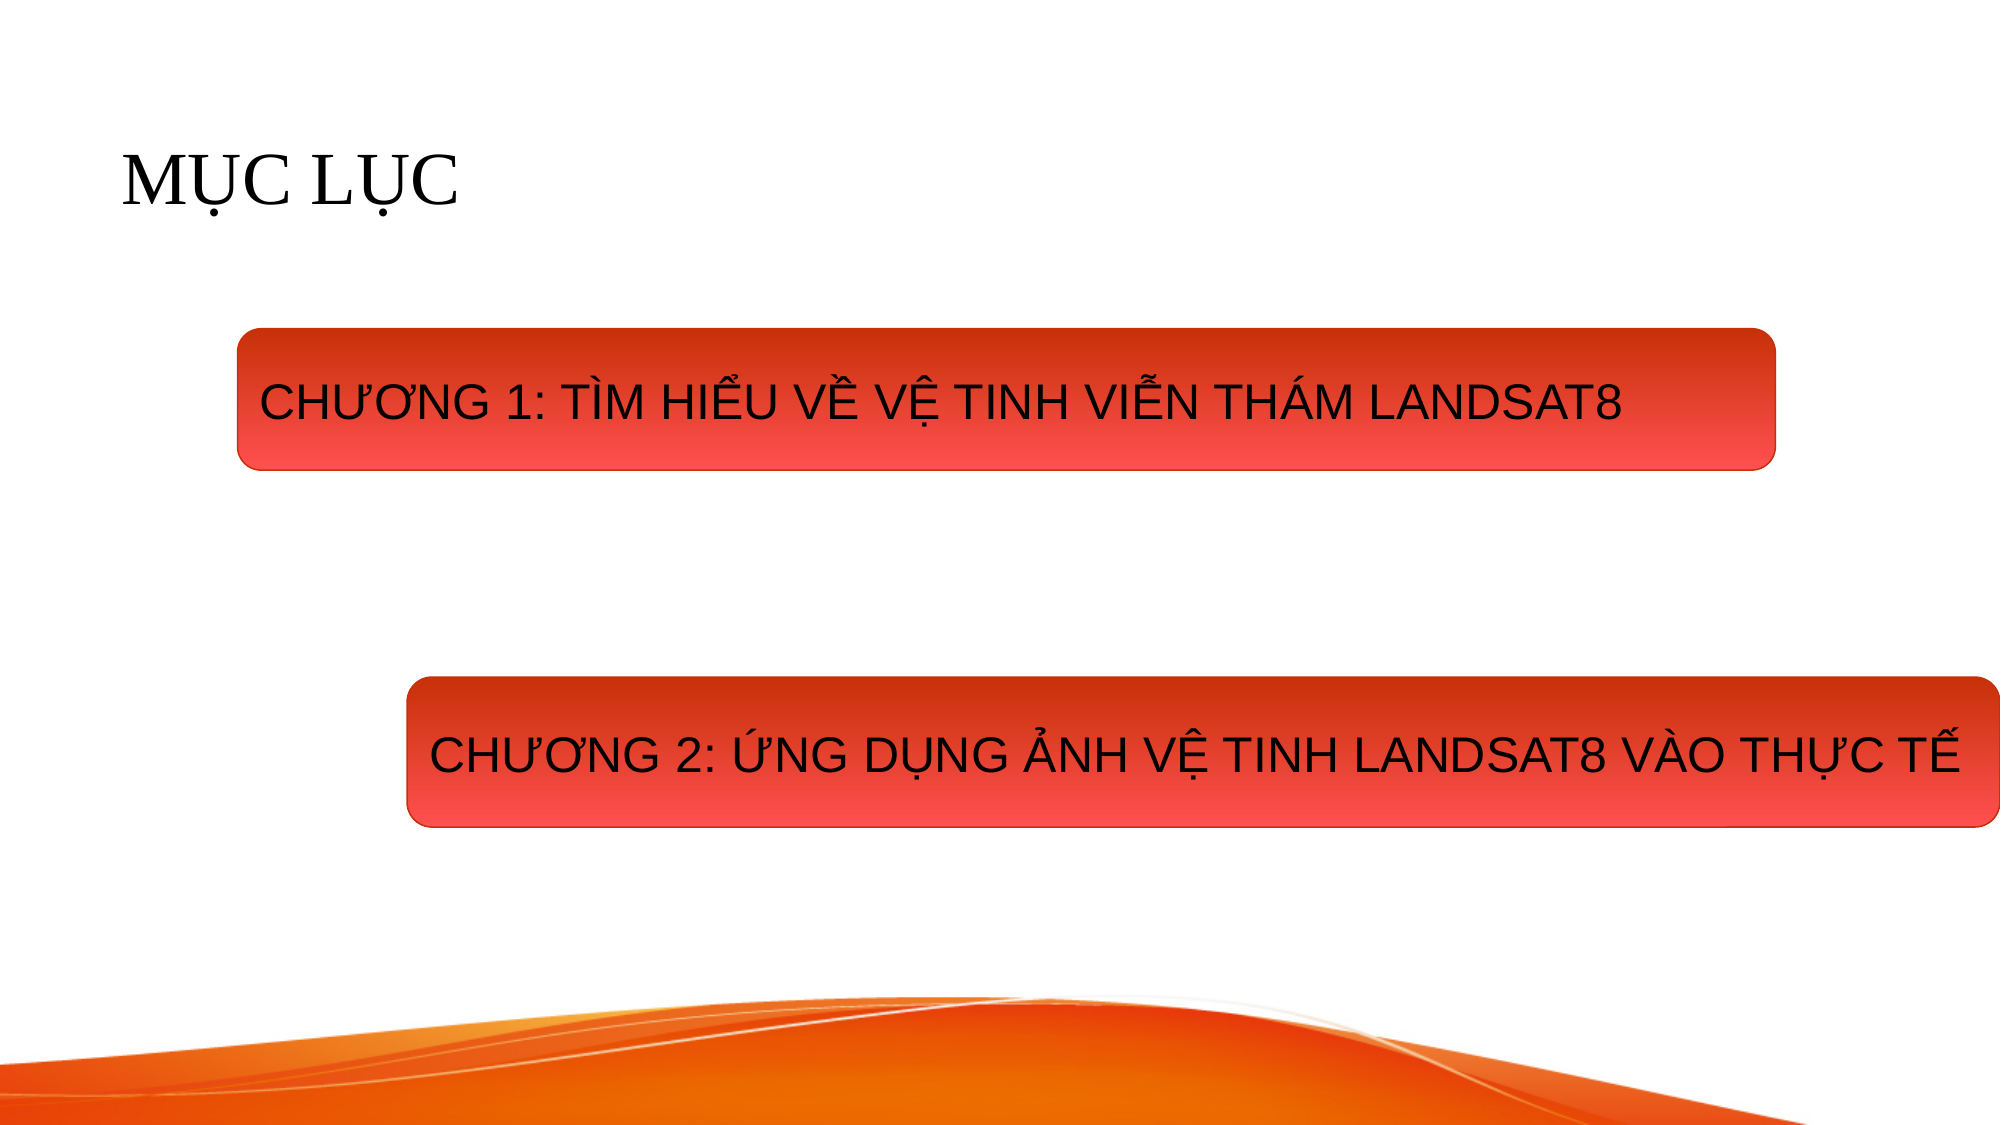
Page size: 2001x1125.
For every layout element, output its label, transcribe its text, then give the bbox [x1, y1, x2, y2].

title MỤC LỤC [106, 126, 1907, 223]
text_box CHƯƠNG 2: ỨNG DỤNG ẢNH VỆ TINH LANDSAT8 VÀO THỰC TẾ [407, 677, 2000, 828]
text_box CHƯƠNG 1: TÌM HIỂU VỀ VỆ TINH VIỄN THÁM LANDSAT8 [237, 328, 1776, 471]
picture [0, 0, 2000, 1125]
